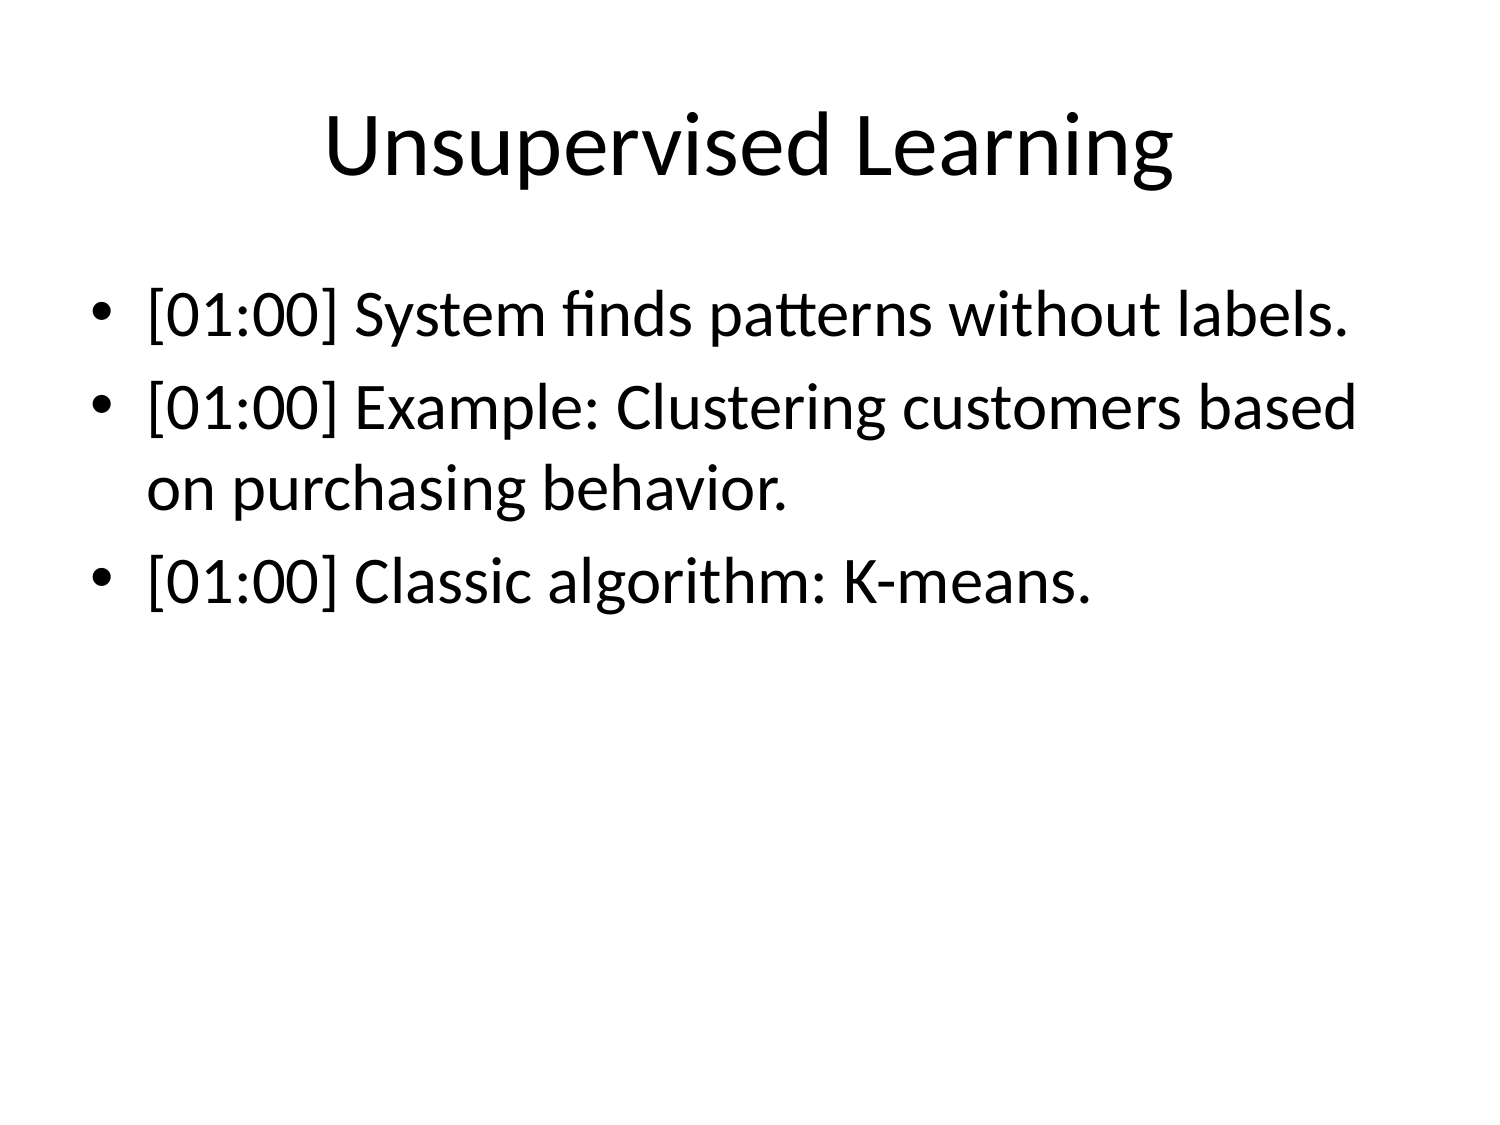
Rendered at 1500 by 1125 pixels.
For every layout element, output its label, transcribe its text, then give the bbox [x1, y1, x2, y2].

list [01:00] System finds patterns without labels. [01:00] Example: Clustering customers based on purchasing behavior. [01:00] Classic algorithm: K-means. [75, 262, 1425, 1005]
title Unsupervised Learning [75, 45, 1425, 233]
